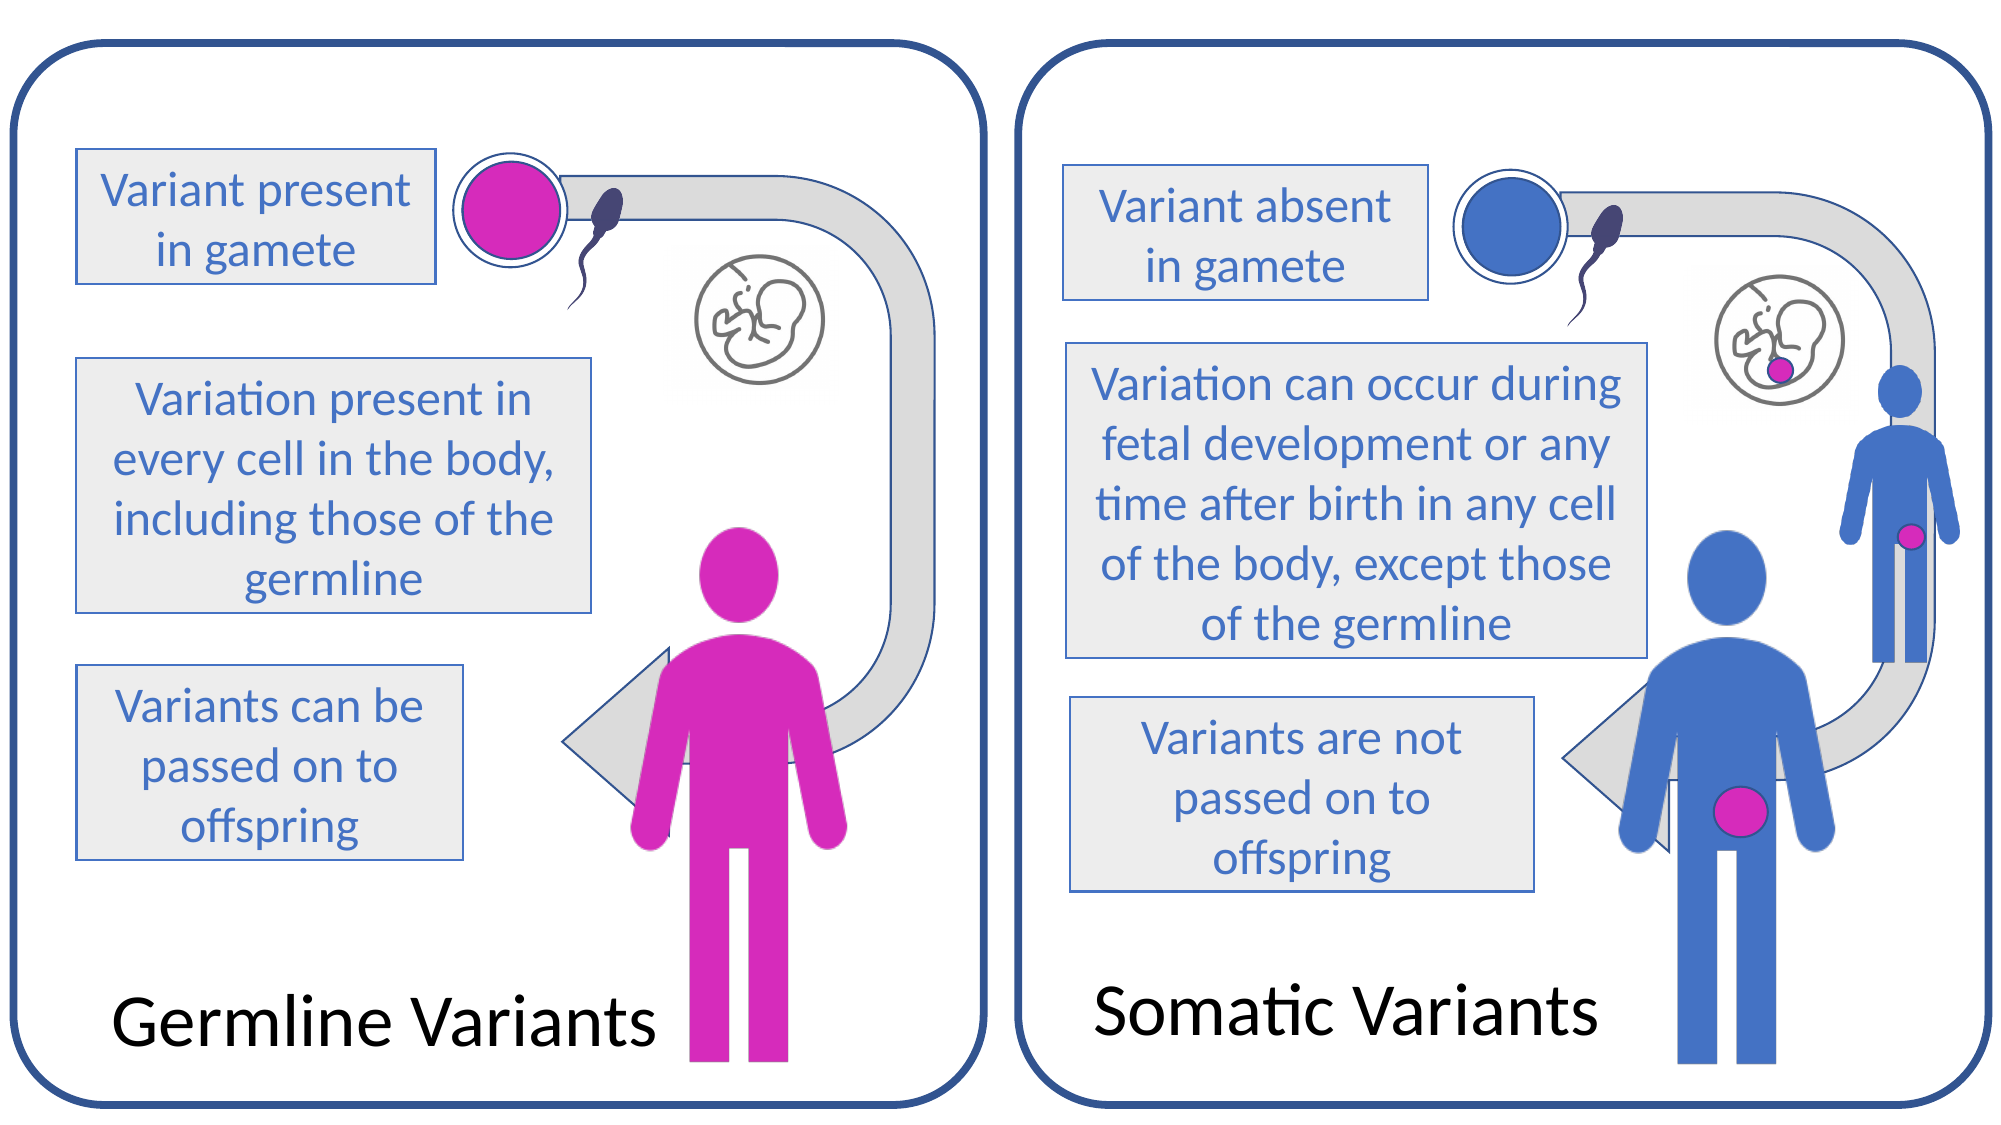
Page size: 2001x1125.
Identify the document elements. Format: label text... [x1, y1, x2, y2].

text_box Variant present in gamete [75, 148, 437, 285]
text_box [1461, 177, 1562, 277]
text_box [452, 152, 569, 269]
text_box [1963, 672, 1990, 1079]
text_box [1017, 42, 1990, 953]
picture [544, 175, 635, 319]
picture [1491, 265, 2000, 1082]
picture [1545, 192, 1635, 336]
text_box [1452, 168, 1569, 285]
text_box Somatic Variants [975, 953, 1491, 1058]
text_box Variants are not passed on to offspring [1069, 696, 1491, 893]
text_box Variation can occur during fetal development or any time after birth in any cell of the body, except those of the germline [1065, 342, 1648, 659]
text_box [1028, 1058, 1960, 1107]
text_box [1559, 191, 1936, 355]
text_box [461, 160, 562, 261]
text_box Variants can be passed on to offspring [75, 664, 464, 861]
text_box Variation present in every cell in the body, including those of the germline [75, 357, 592, 614]
text_box Variant absent in gamete [1062, 164, 1429, 301]
text_box [31, 1070, 957, 1107]
text_box Germline Variants [7, 964, 503, 1070]
picture [503, 510, 975, 1080]
text_box [559, 174, 936, 510]
picture [671, 245, 830, 389]
text_box [12, 42, 985, 964]
